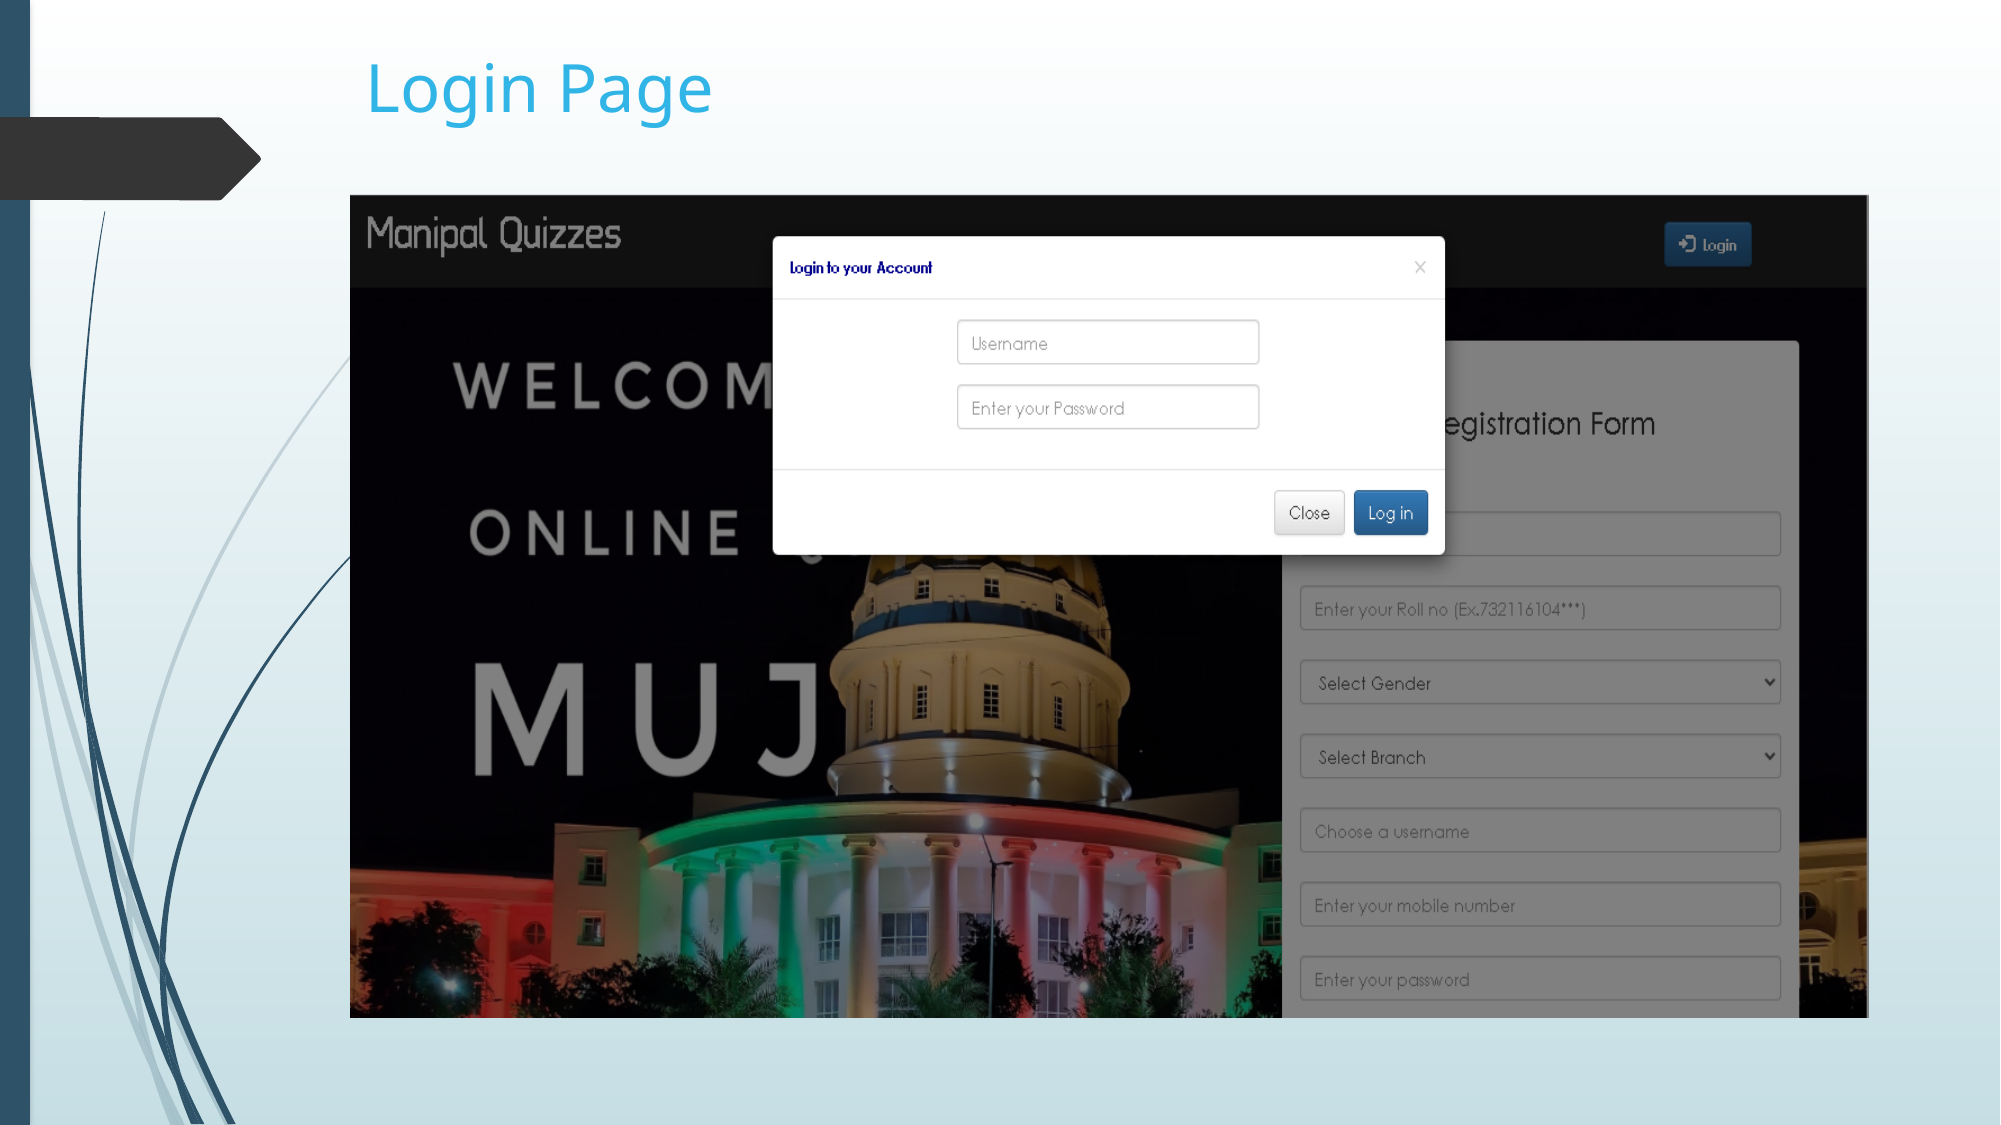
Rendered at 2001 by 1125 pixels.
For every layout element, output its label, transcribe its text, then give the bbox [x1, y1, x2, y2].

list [350, 194, 1869, 1019]
title Login Page [350, 38, 1813, 194]
